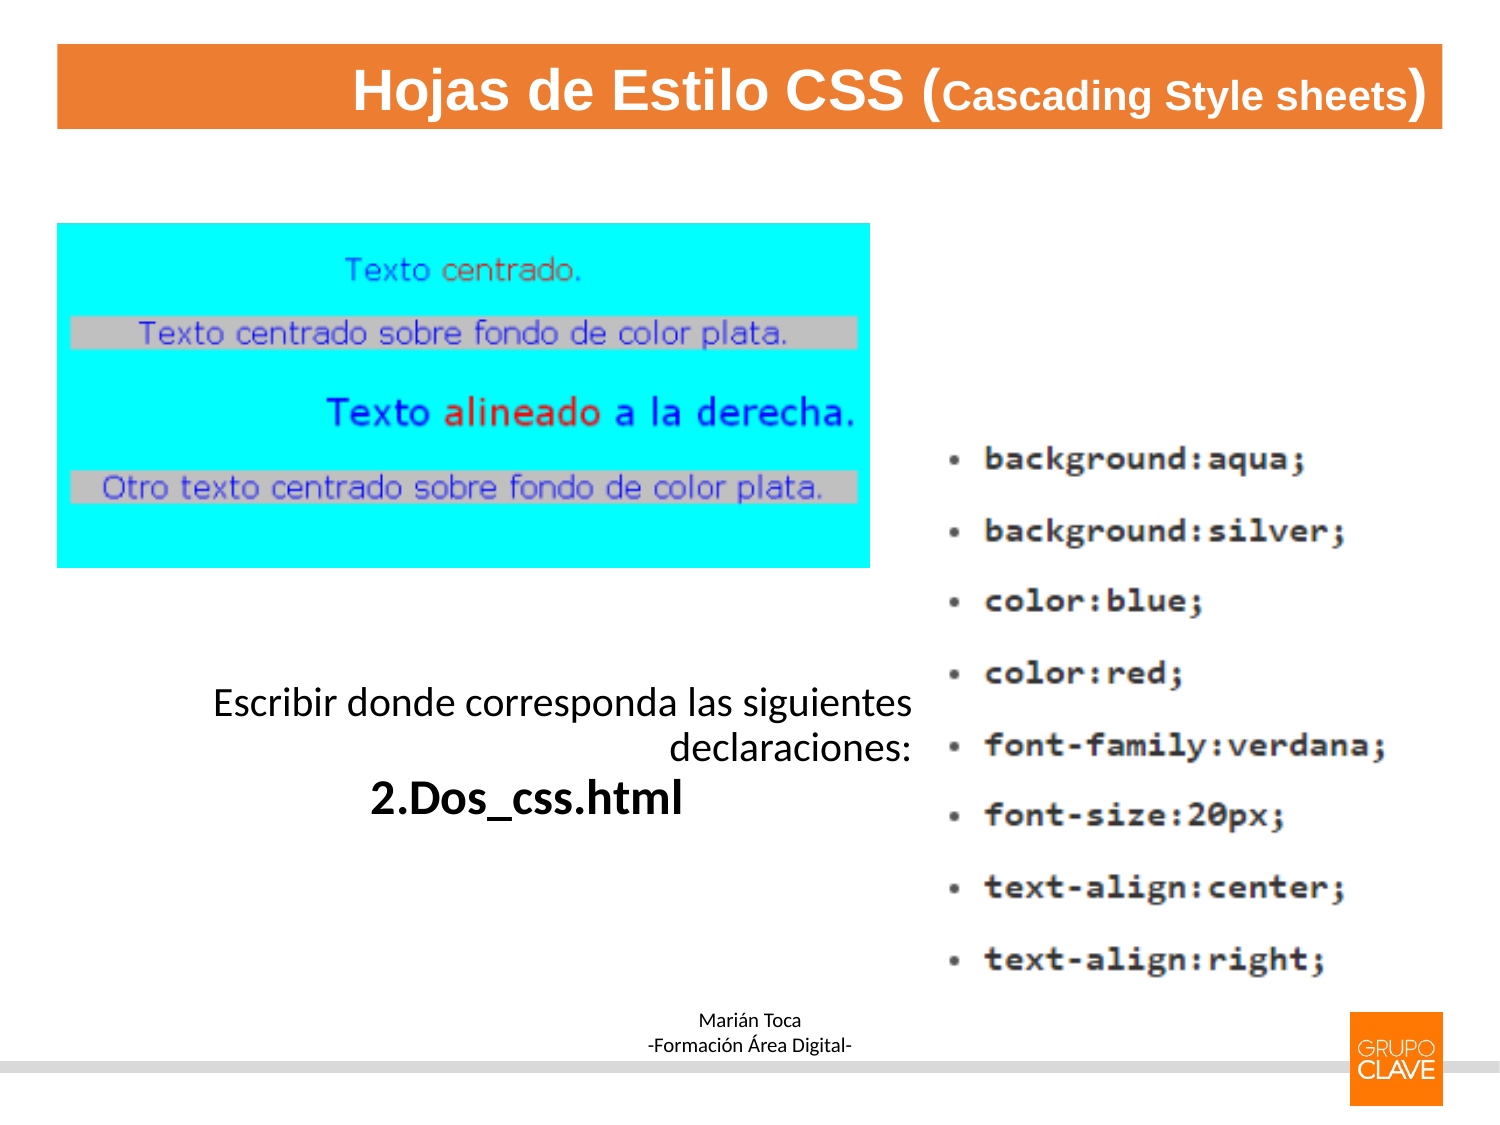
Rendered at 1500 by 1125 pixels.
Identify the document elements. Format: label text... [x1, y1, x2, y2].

picture [1350, 1012, 1443, 1106]
subtitle Escribir donde corresponda las siguientes declaraciones: 2.Dos_css.html [115, 665, 927, 874]
picture [927, 435, 1412, 1008]
text_box Hojas de Estilo CSS (Cascading Style sheets) [57, 44, 1443, 129]
picture [57, 223, 870, 568]
